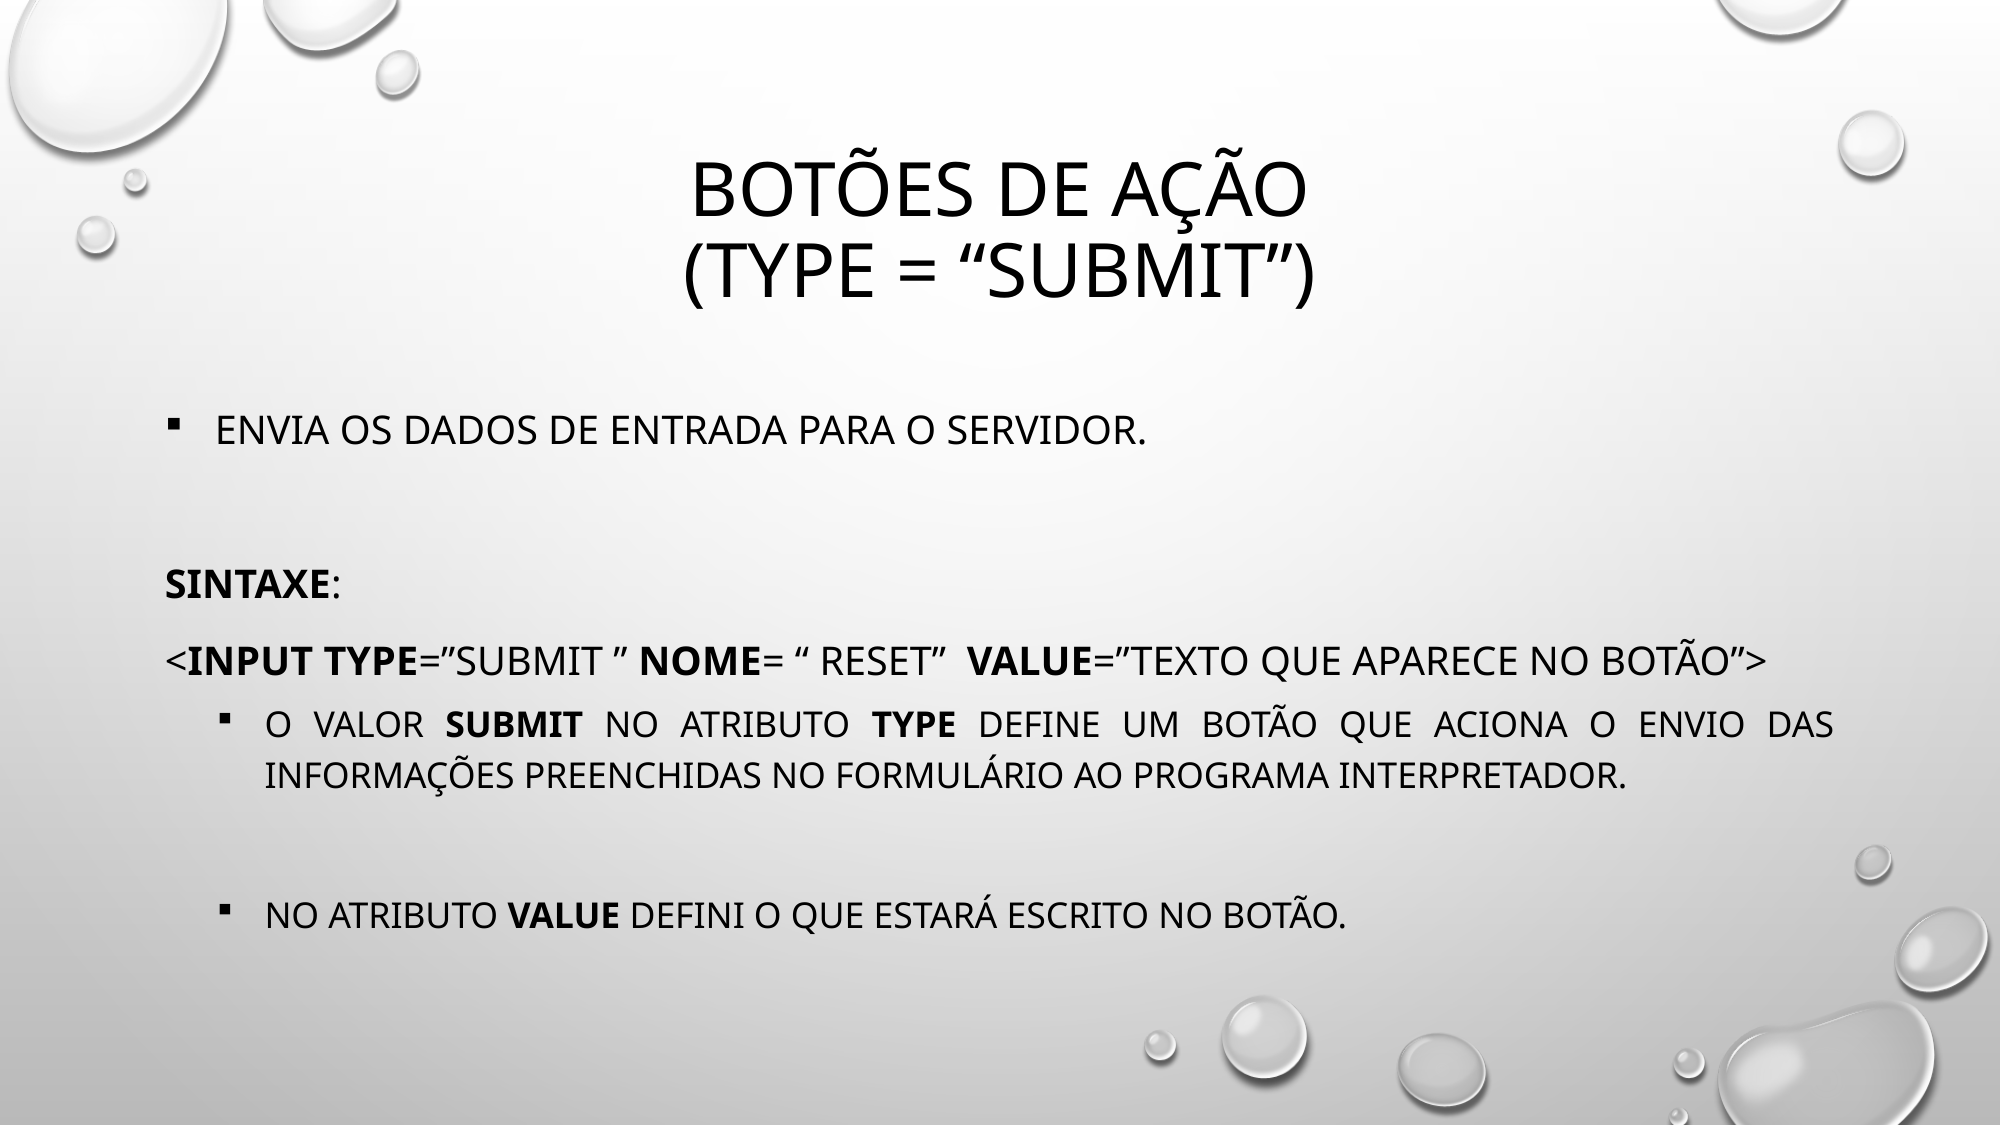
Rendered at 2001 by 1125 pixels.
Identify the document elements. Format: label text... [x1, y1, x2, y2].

title Botões de ação (TYPE = “submit”) [149, 101, 1851, 364]
list Envia os dados de entrada para o servidor. SINTAXE: <INPUT TYPE=”SUBMIT ” NOME= “ RESET” VALUE=”TEXTO QUE APARECE NO BOTÃO”> O valor SUBMIT no atributo TYPE define um botão que aciona o envio das informações preenchidas no formulário ao programa interpretador. No atributo VALUE defini o que estará escrito no botão. [149, 388, 1850, 950]
picture [0, 0, 2000, 1125]
